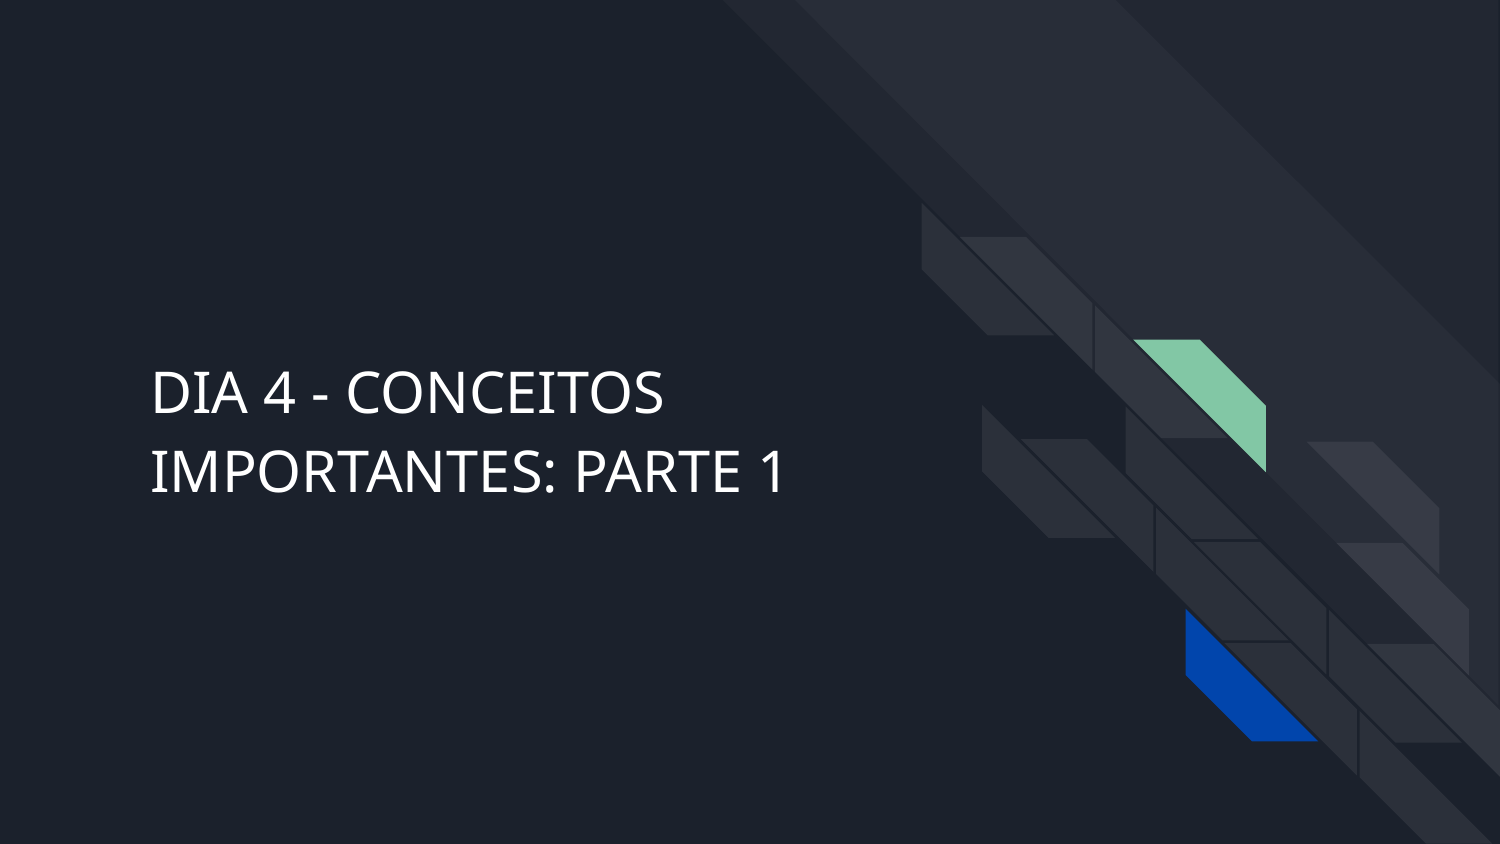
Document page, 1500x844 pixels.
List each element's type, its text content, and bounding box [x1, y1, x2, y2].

title DIA 4 - CONCEITOS IMPORTANTES: PARTE 1 [135, 336, 888, 526]
